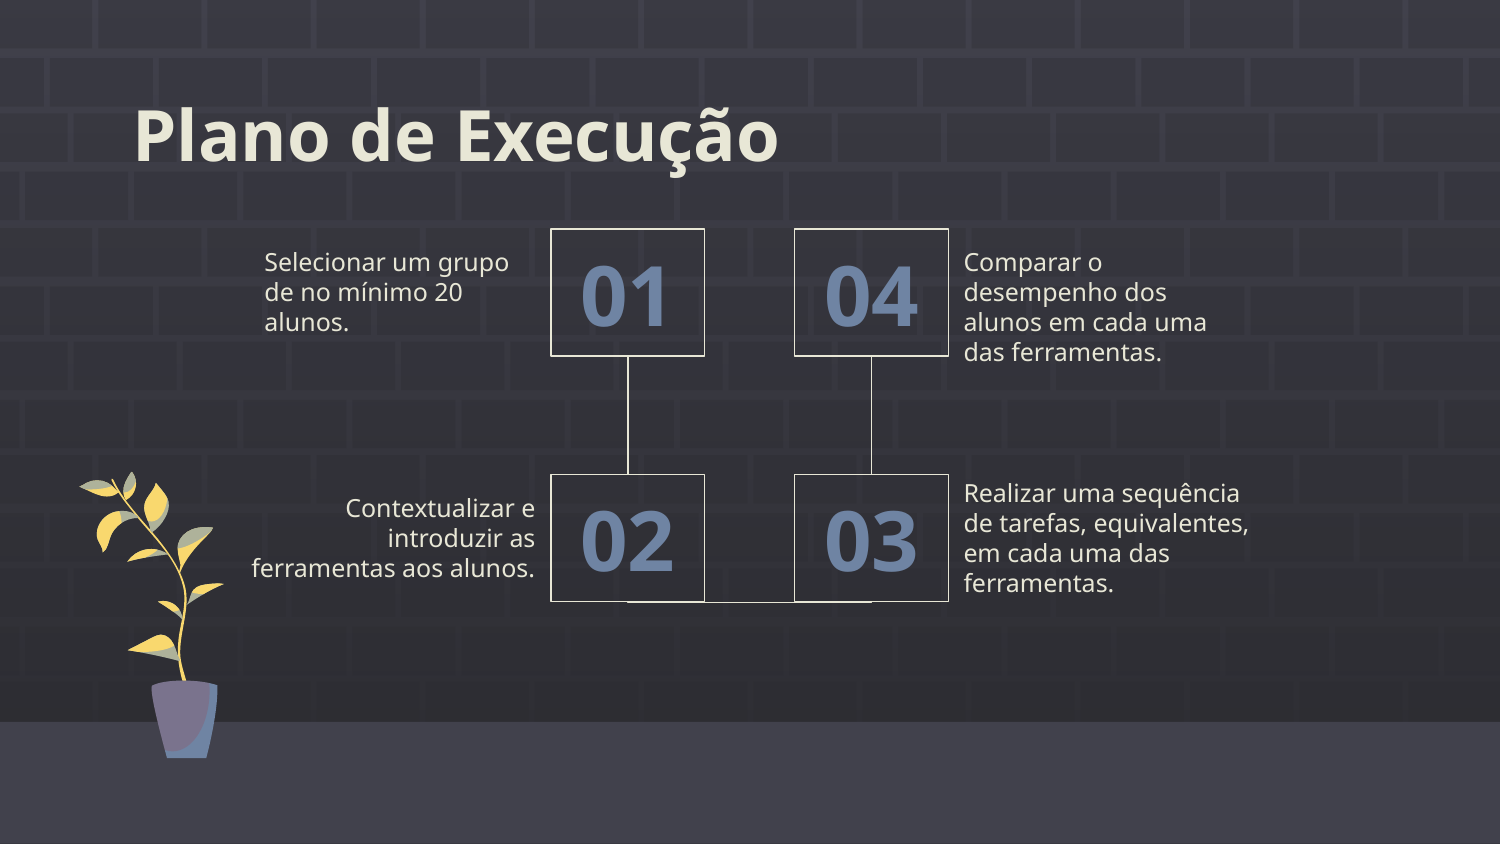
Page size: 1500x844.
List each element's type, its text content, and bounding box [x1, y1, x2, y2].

title Plano de Execução [116, 76, 1382, 169]
text_box 04 [794, 229, 949, 357]
text_box Realizar uma sequência de tarefas, equivalentes, em cada uma das ferramentas. [948, 462, 1267, 614]
text_box Selecionar um grupo de no mínimo 20 alunos. [249, 231, 550, 354]
text_box 01 [550, 229, 705, 357]
text_box Comparar o desempenho dos alunos em cada uma das ferramentas. [949, 231, 1267, 354]
text_box 03 [794, 474, 949, 602]
text_box Contextualizar e introduzir as ferramentas aos alunos. [232, 477, 550, 599]
text_box 02 [550, 474, 705, 602]
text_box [79, 471, 224, 759]
